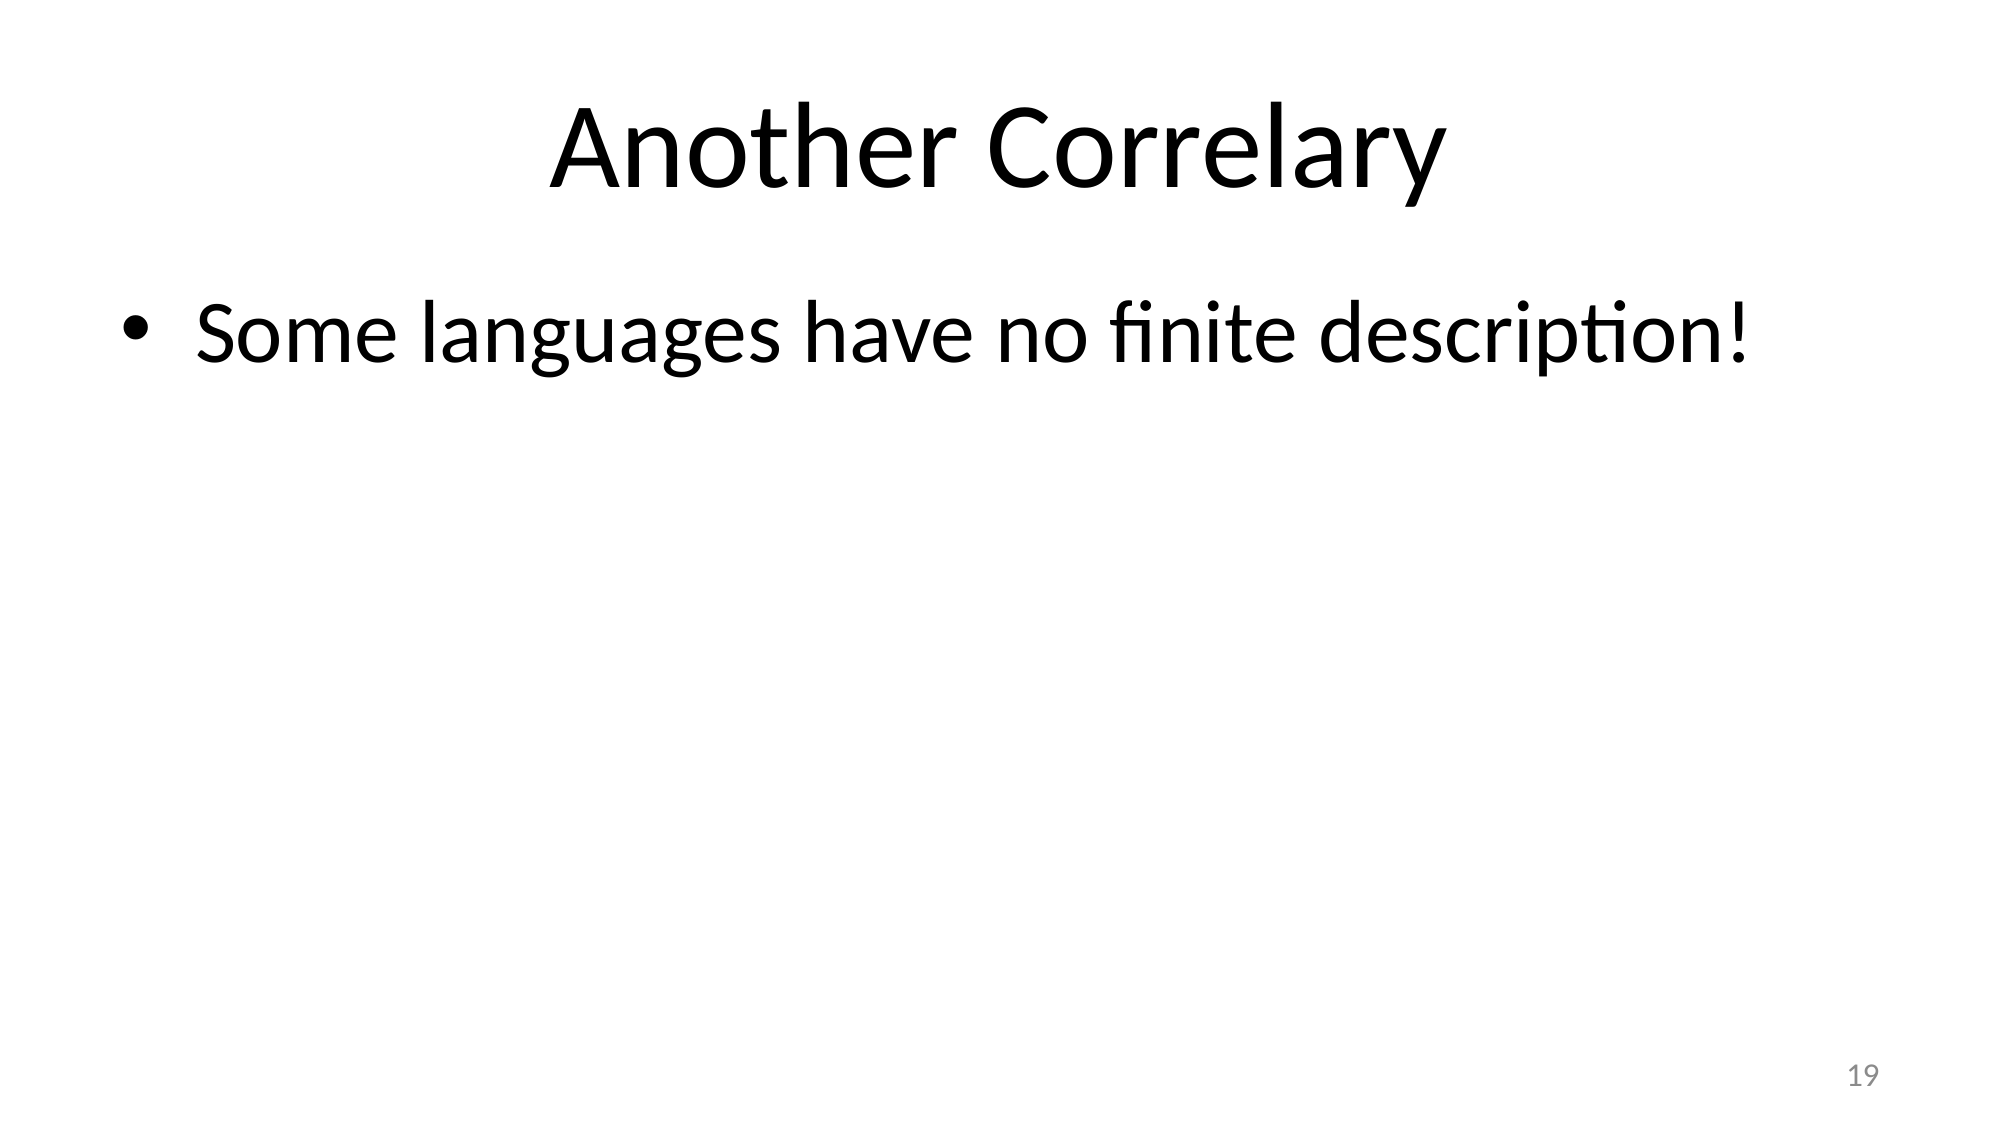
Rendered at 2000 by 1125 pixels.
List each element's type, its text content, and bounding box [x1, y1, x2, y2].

list Some languages have no finite description! [99, 262, 1900, 1005]
slide_number 19 [1432, 1042, 1900, 1103]
title Another Correlary [99, 45, 1900, 233]
